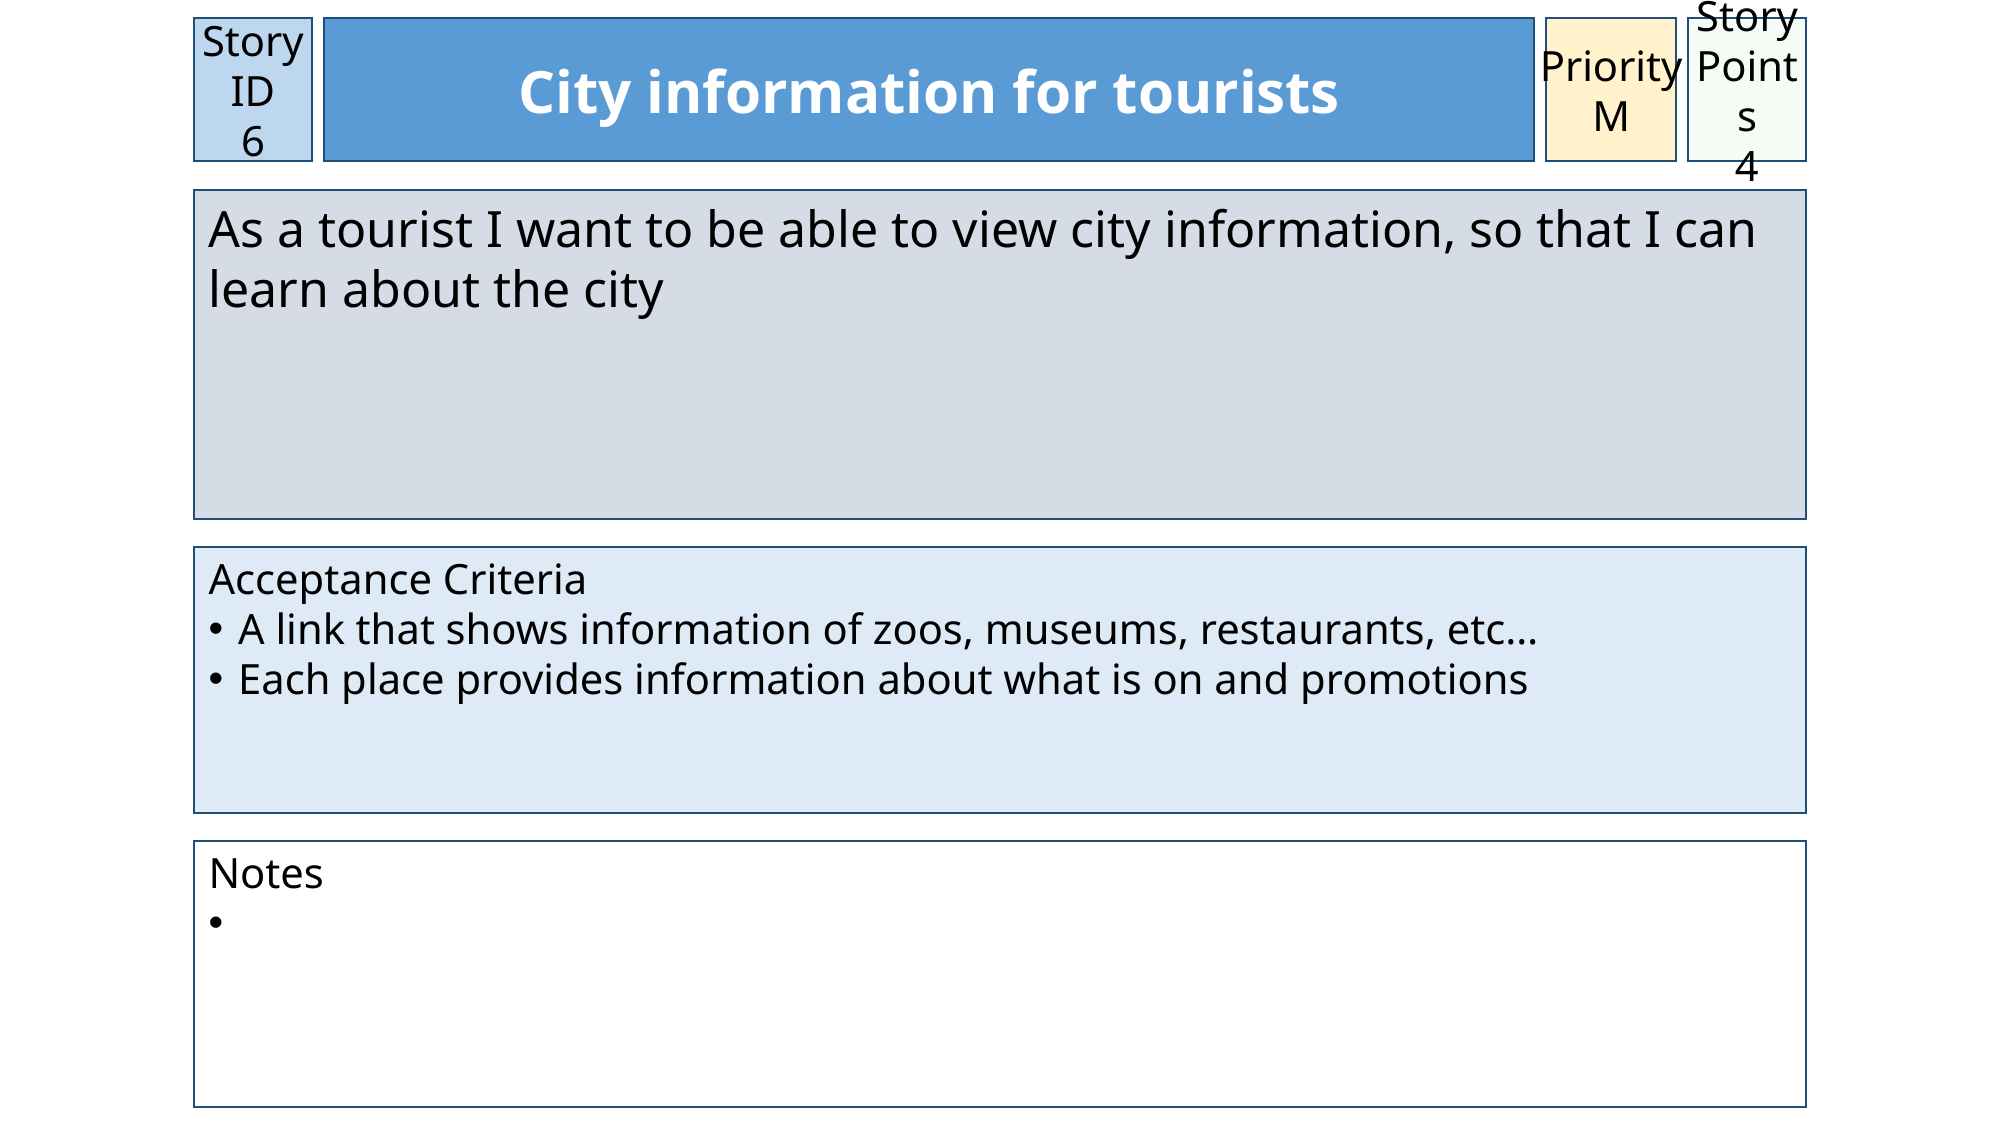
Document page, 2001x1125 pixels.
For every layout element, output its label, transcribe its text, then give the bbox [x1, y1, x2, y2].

text_box Story ID 6 [193, 17, 313, 162]
text_box Story Points 4 [1687, 17, 1807, 162]
text_box Priority M [1545, 17, 1677, 162]
text_box Acceptance Criteria A link that shows information of zoos, museums, restaurants, etc… Each place provides information about what is on and promotions [193, 546, 1807, 814]
text_box Notes [193, 840, 1807, 1108]
text_box City information for tourists [323, 17, 1535, 162]
text_box As a tourist I want to be able to view city information, so that I can learn about the city [193, 189, 1807, 520]
